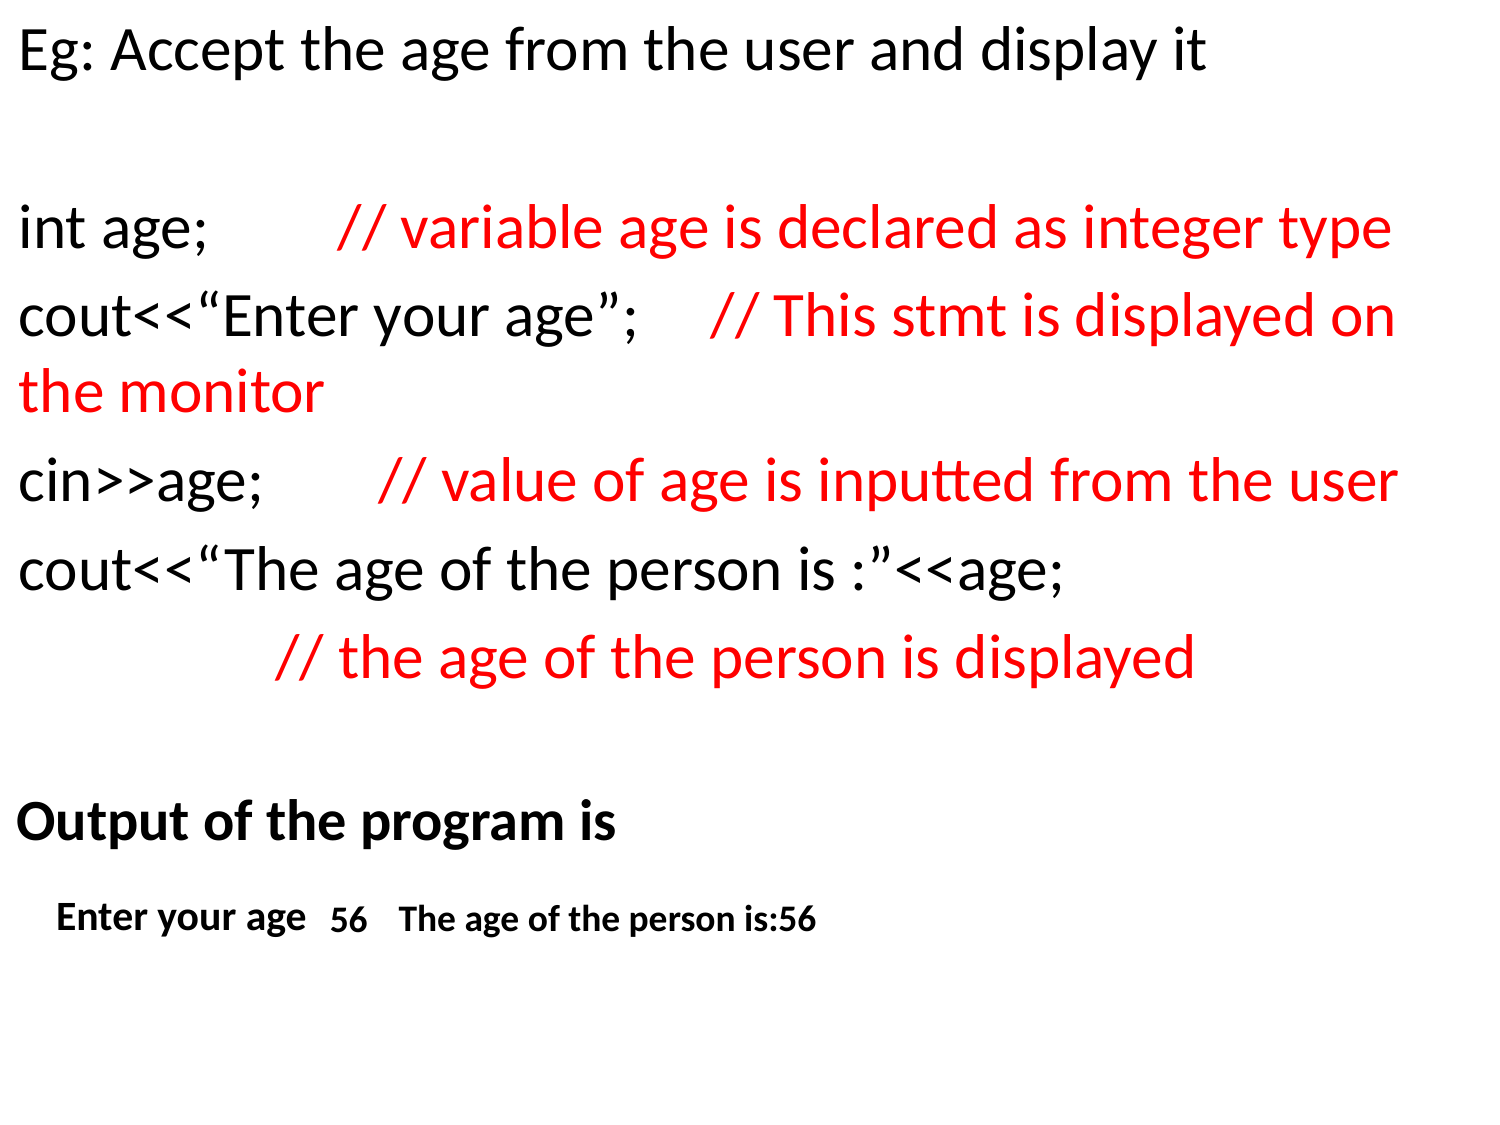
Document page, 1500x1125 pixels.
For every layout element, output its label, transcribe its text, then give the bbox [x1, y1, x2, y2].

list Eg: Accept the age from the user and display it int age; // variable age is declared as integer type cout<<“Enter your age”; // This stmt is displayed on the monitor cin>>age; // value of age is inputted from the user cout<<“The age of the person is :”<<age; // the age of the person is displayed [3, 0, 1500, 705]
text_box Output of the program is [1, 775, 1313, 950]
text_box The age of the person is:56 [383, 886, 880, 947]
text_box 56 [315, 887, 396, 948]
text_box Enter your age [41, 881, 325, 947]
